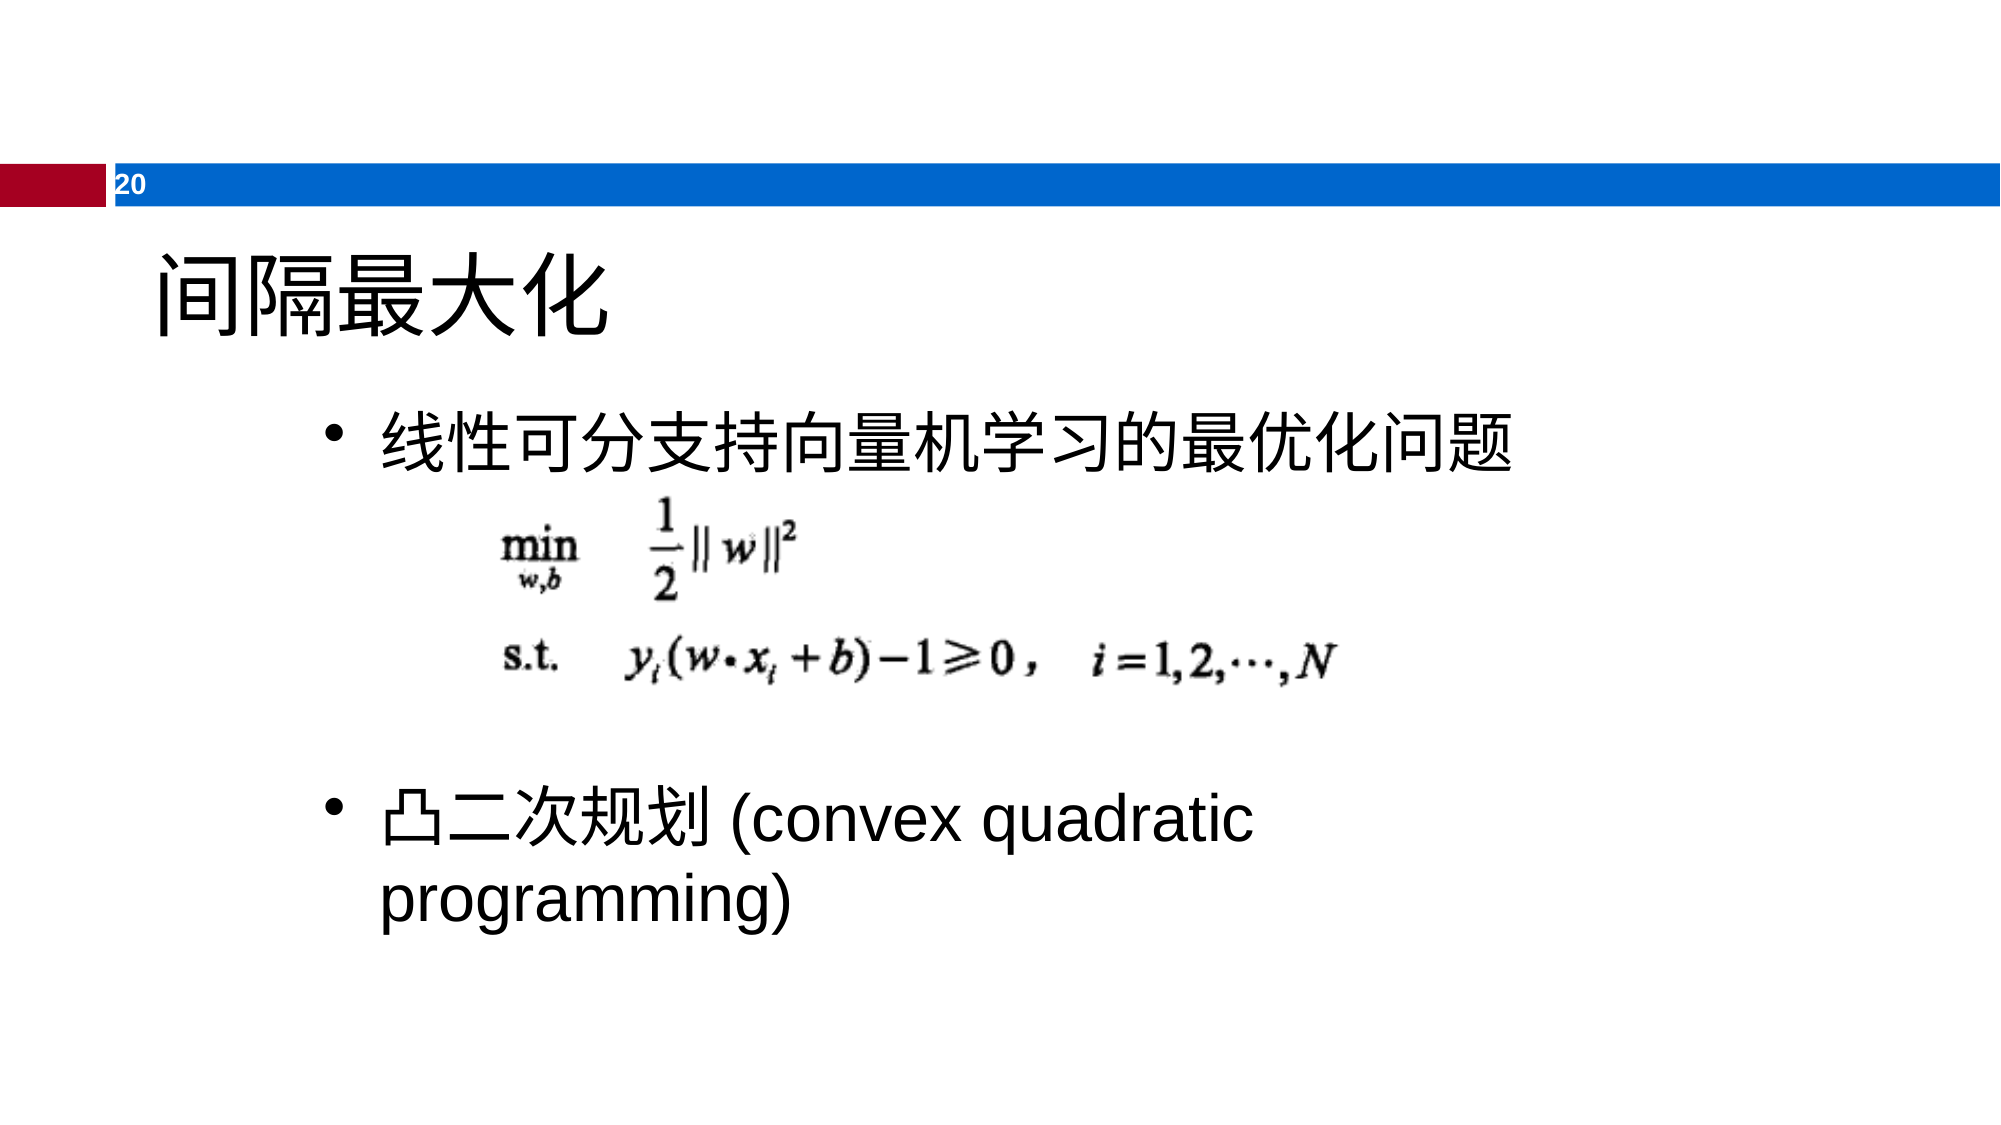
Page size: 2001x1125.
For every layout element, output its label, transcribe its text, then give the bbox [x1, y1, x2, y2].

picture [482, 482, 1342, 696]
list 线性可分支持向量机学习的最优化问题 凸二次规划(convex quadratic programming) [308, 409, 1691, 1125]
text_box 间隔最大化 [137, 190, 1863, 409]
